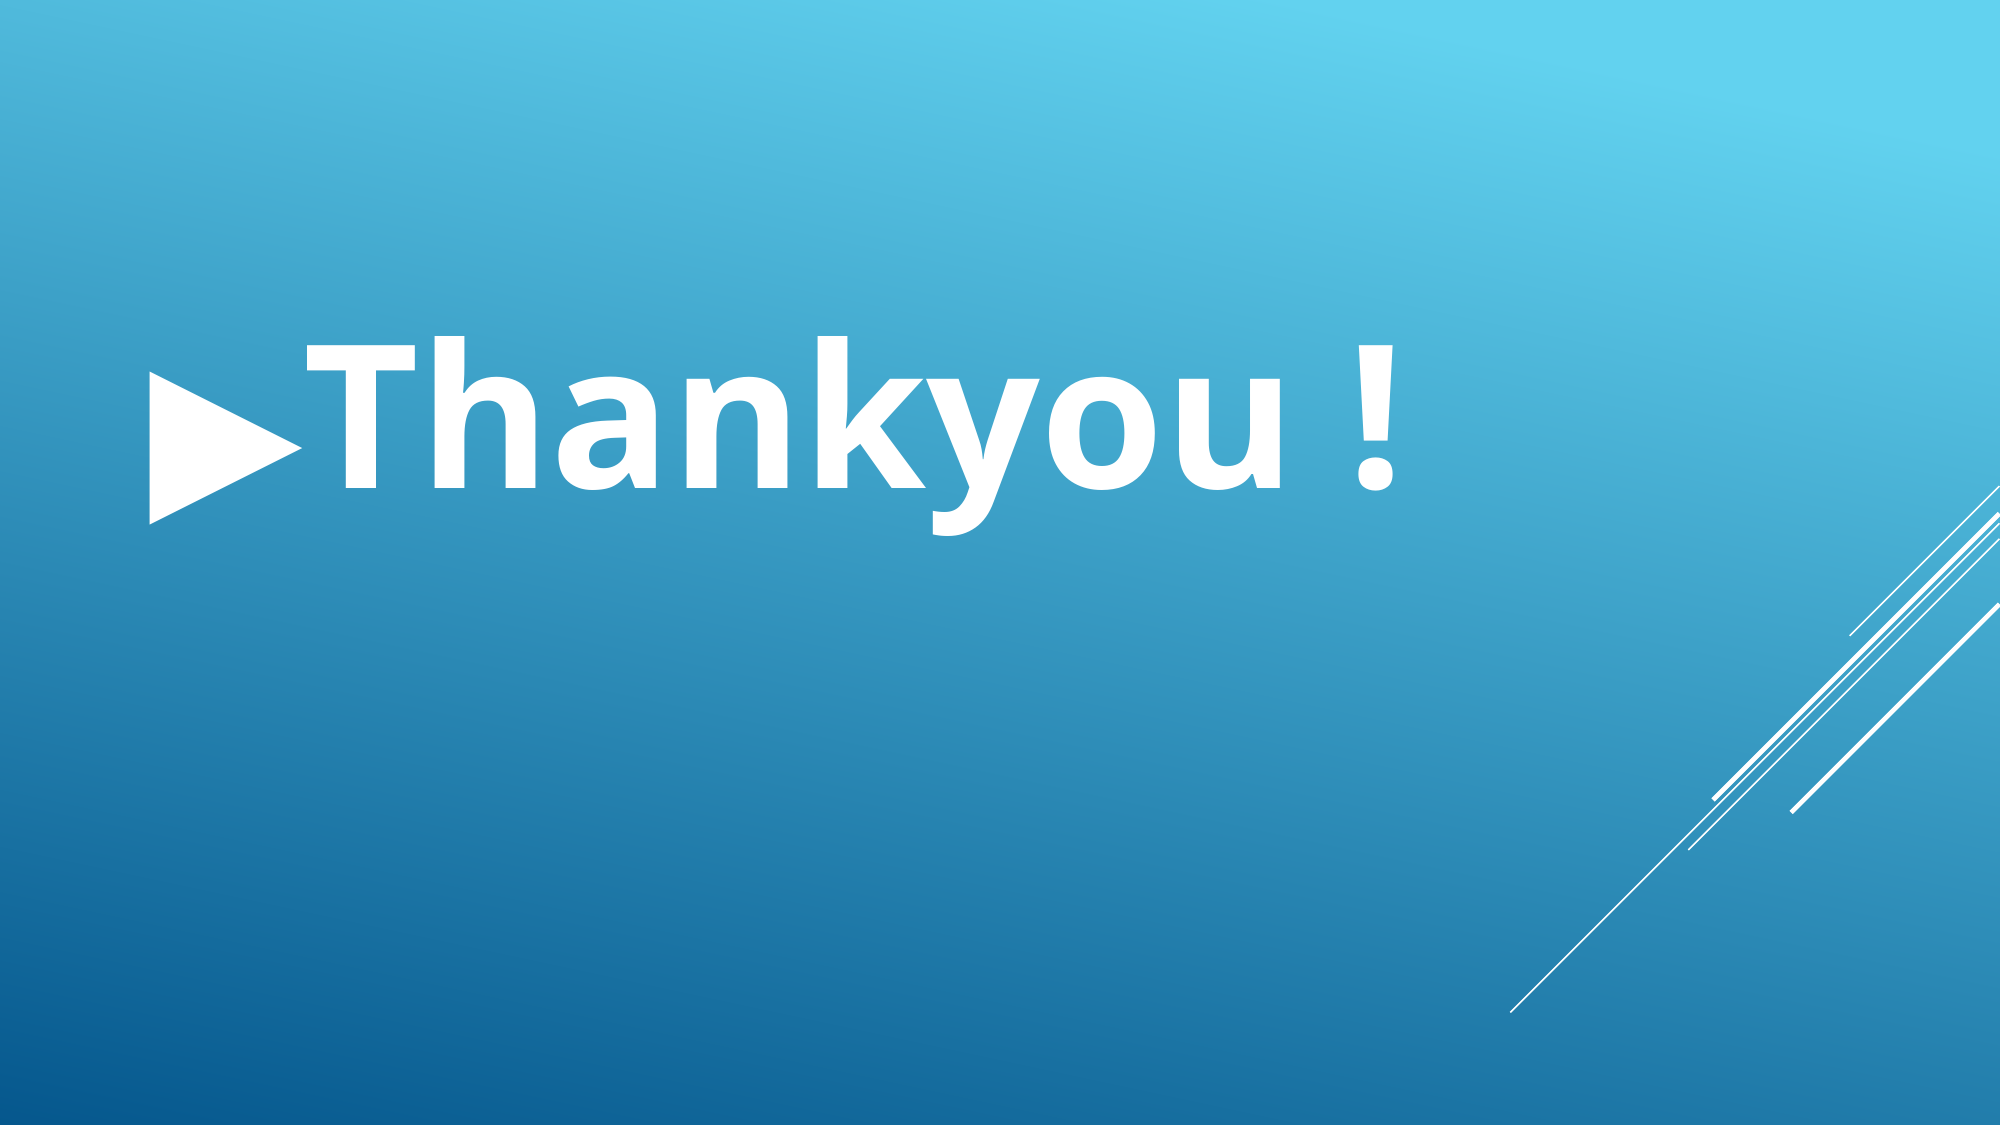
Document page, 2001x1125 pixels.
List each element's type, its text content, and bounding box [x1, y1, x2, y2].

list Thankyou ! [112, 112, 1513, 706]
